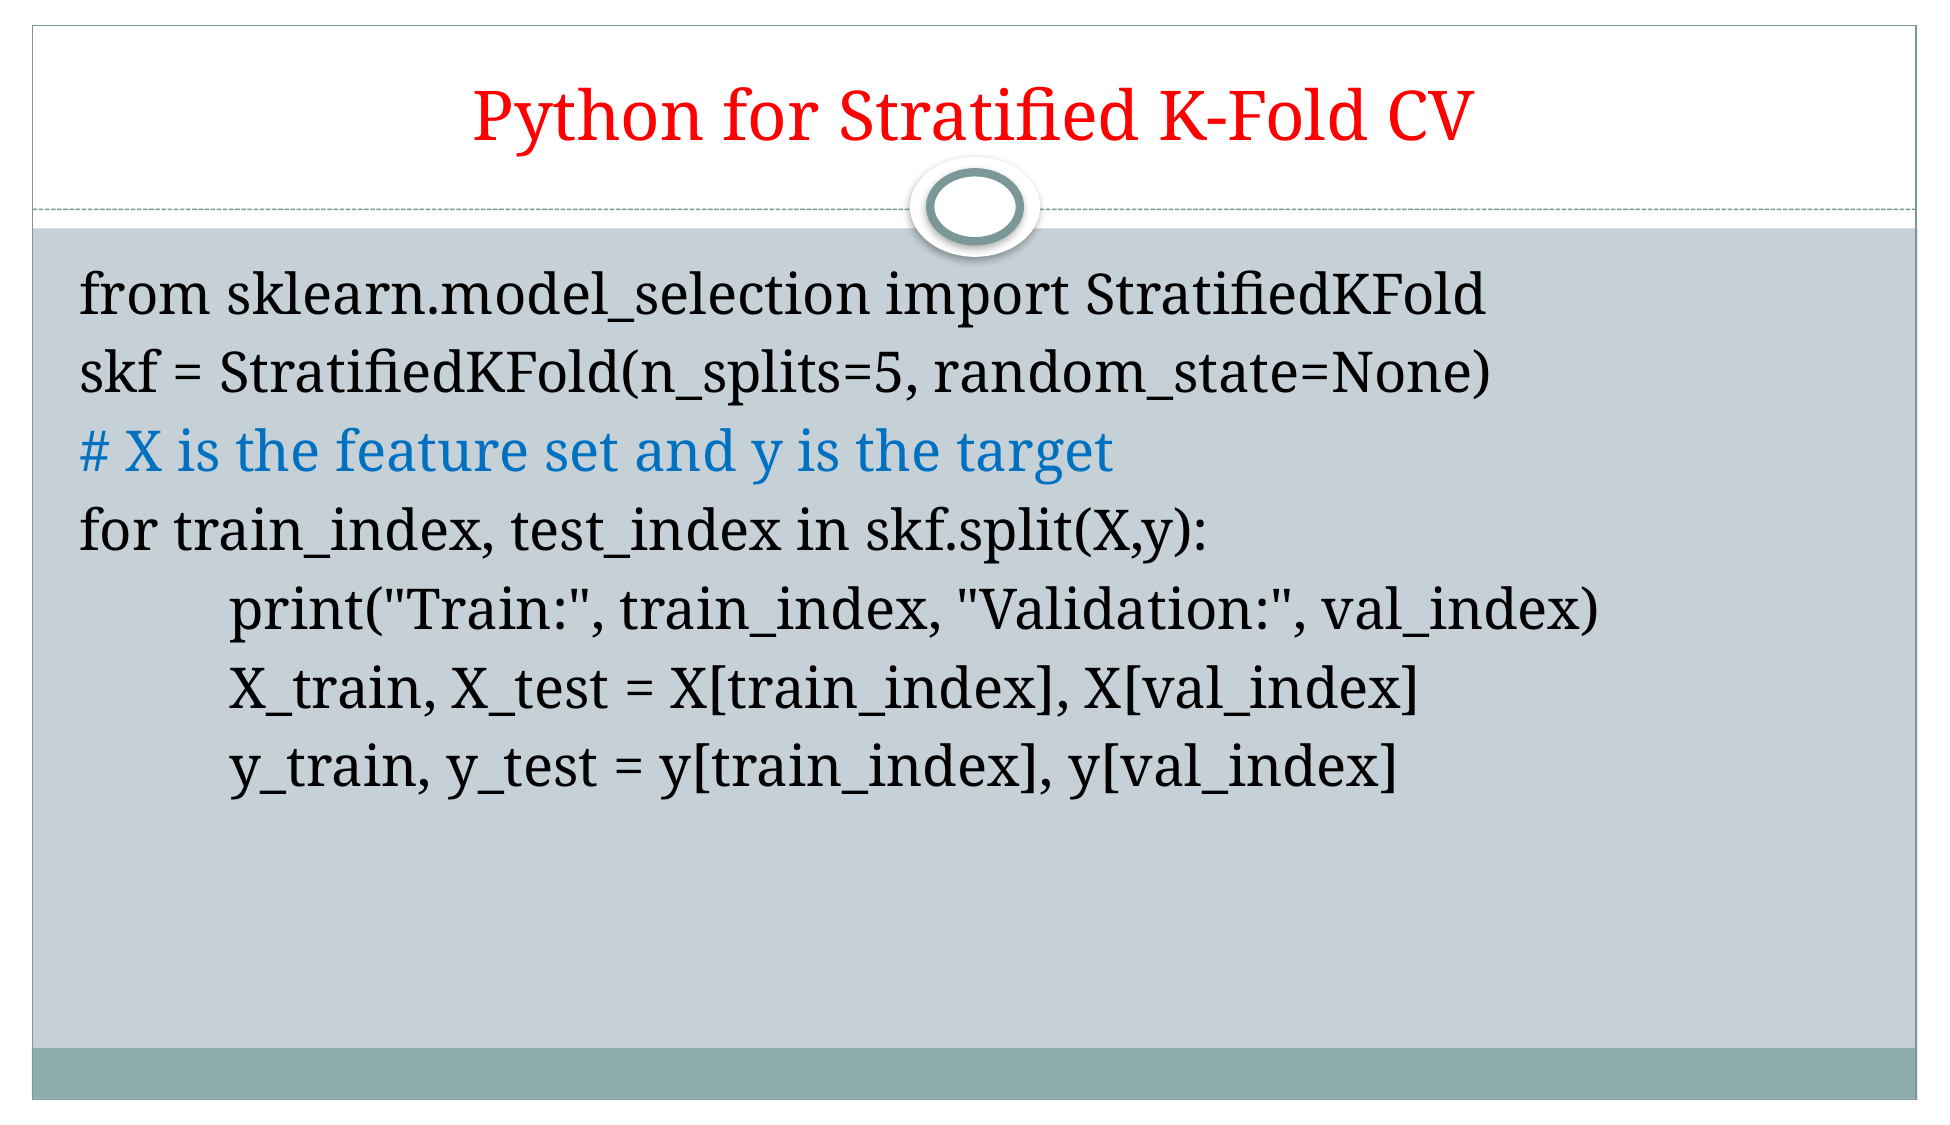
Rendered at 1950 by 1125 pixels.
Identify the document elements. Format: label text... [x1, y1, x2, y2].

list from sklearn.model_selection import StratifiedKFold skf = StratifiedKFold(n_splits=5, random_state=None) # X is the feature set and y is the target for train_index, test_index in skf.split(X,y): print("Train:", train_index, "Validation:", val_index) X_train, X_test = X[train_index], X[val_index] y_train, y_test = y[train_index], y[val_index] [64, 250, 1878, 1001]
title Python for Stratified K-Fold CV [64, 37, 1885, 162]
